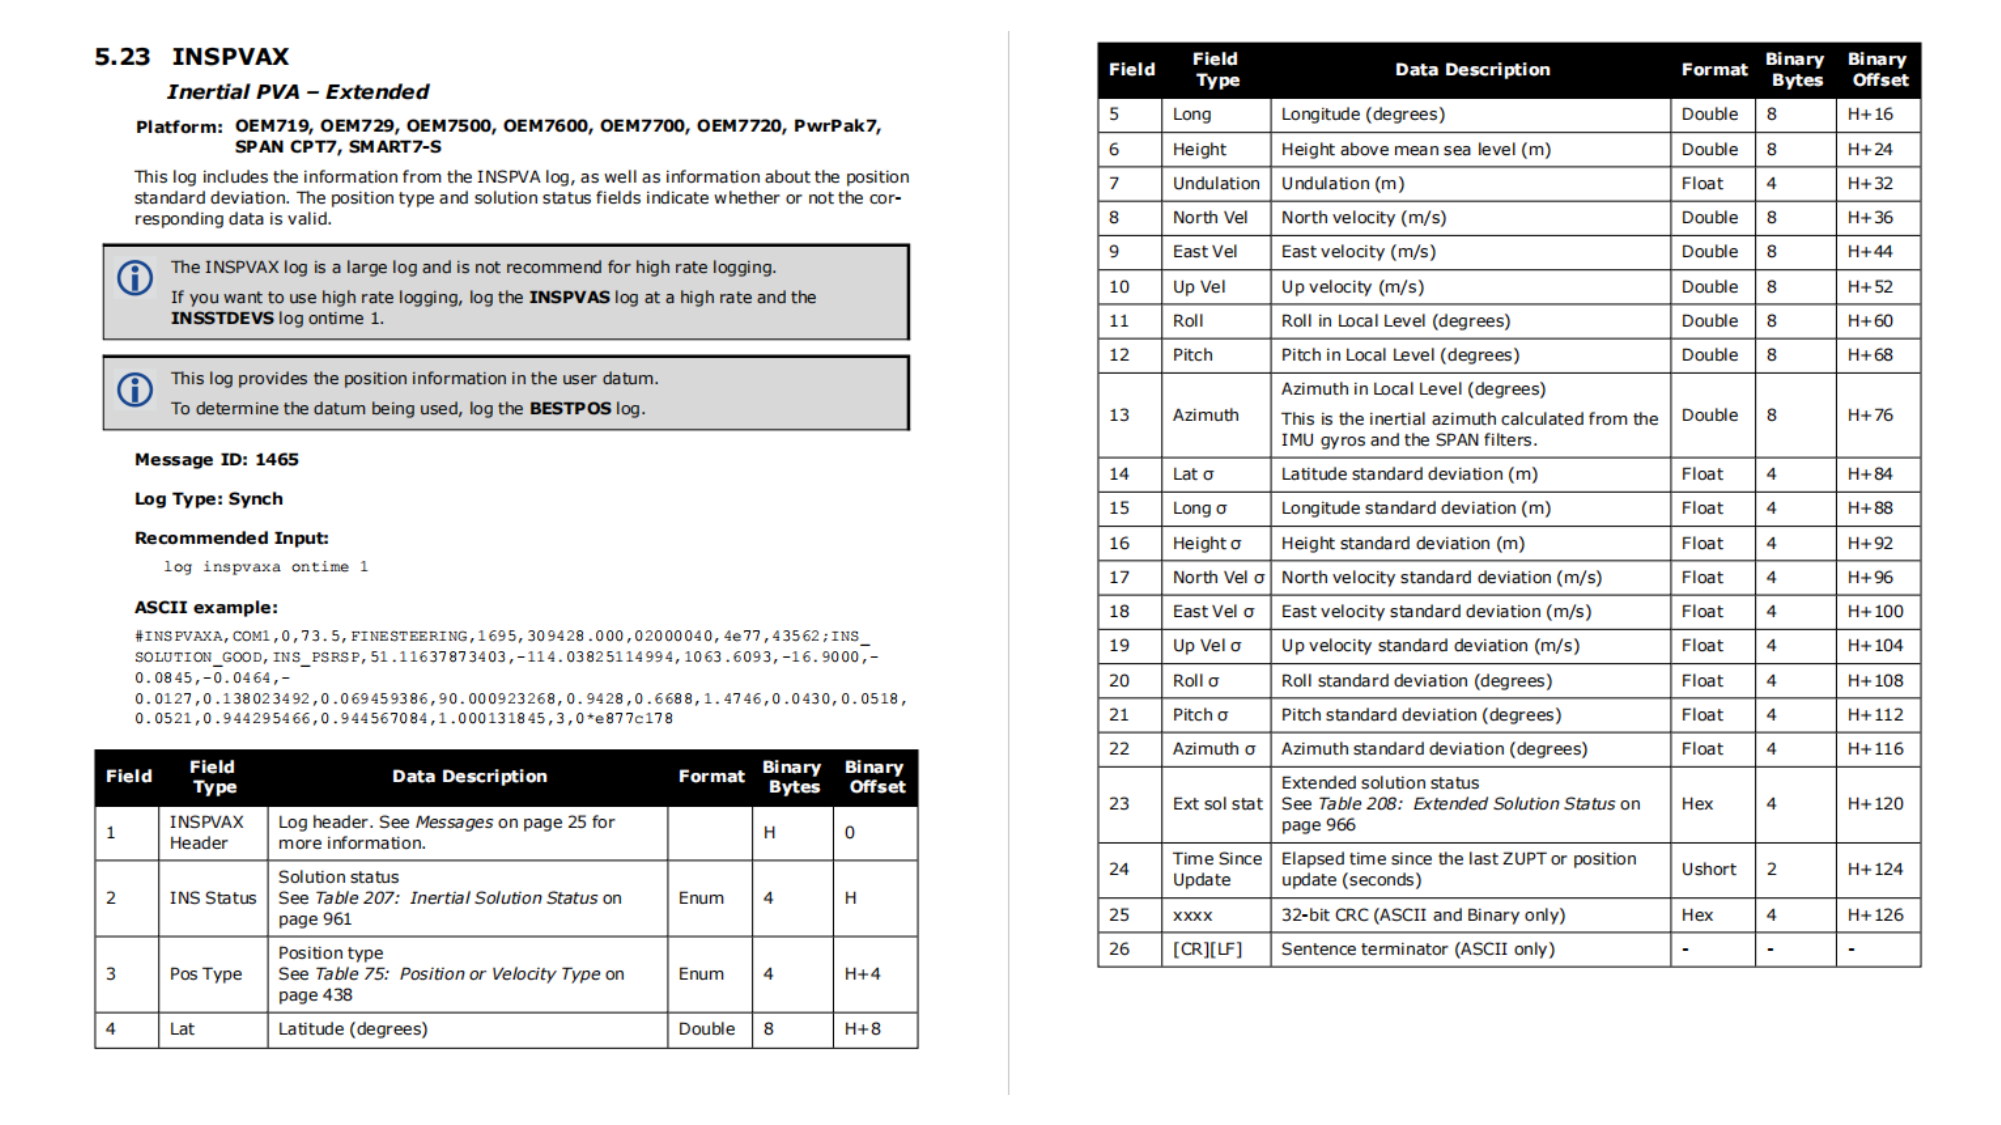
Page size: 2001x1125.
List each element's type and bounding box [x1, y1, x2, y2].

list [13, 31, 2000, 1095]
